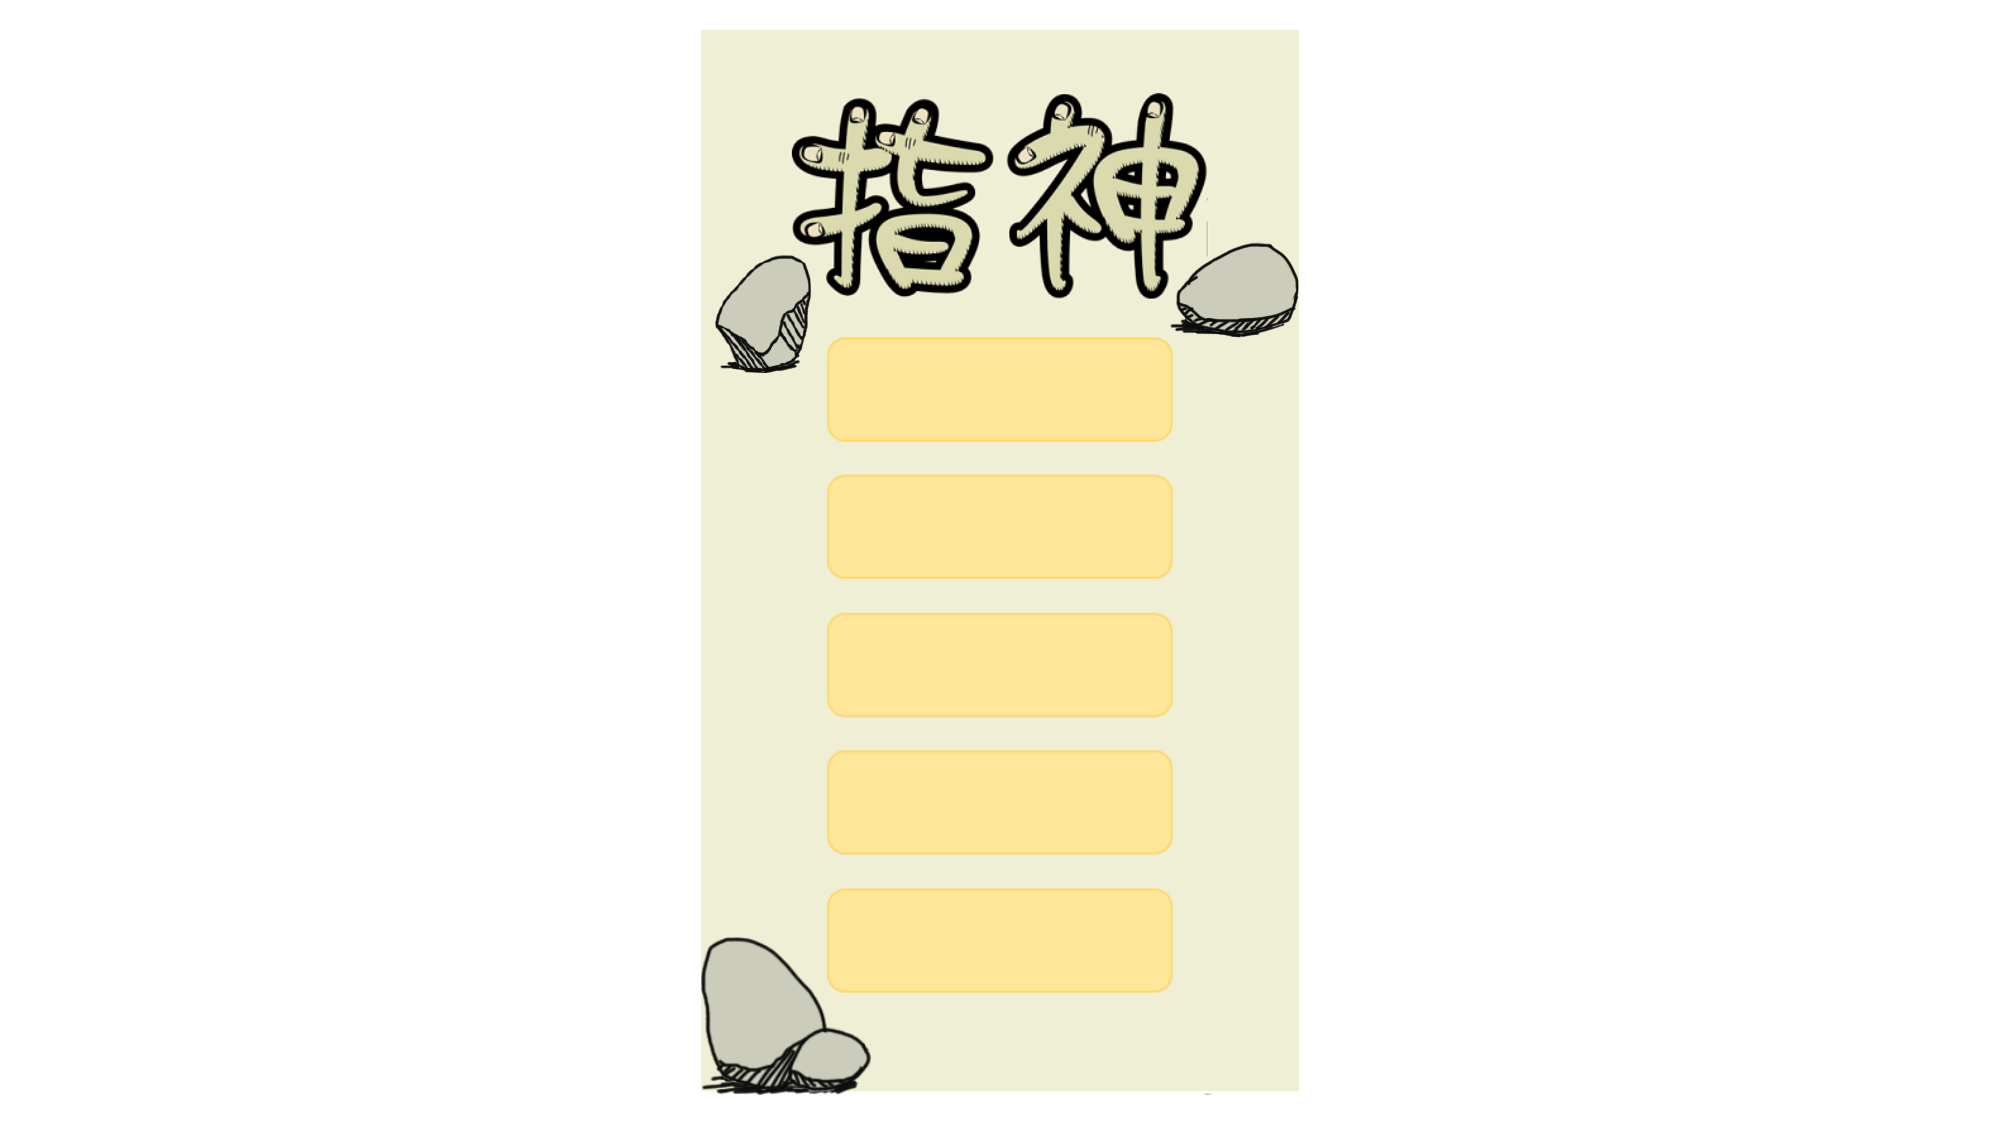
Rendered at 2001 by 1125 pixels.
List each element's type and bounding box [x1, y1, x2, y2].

text_box [701, 30, 1299, 1095]
